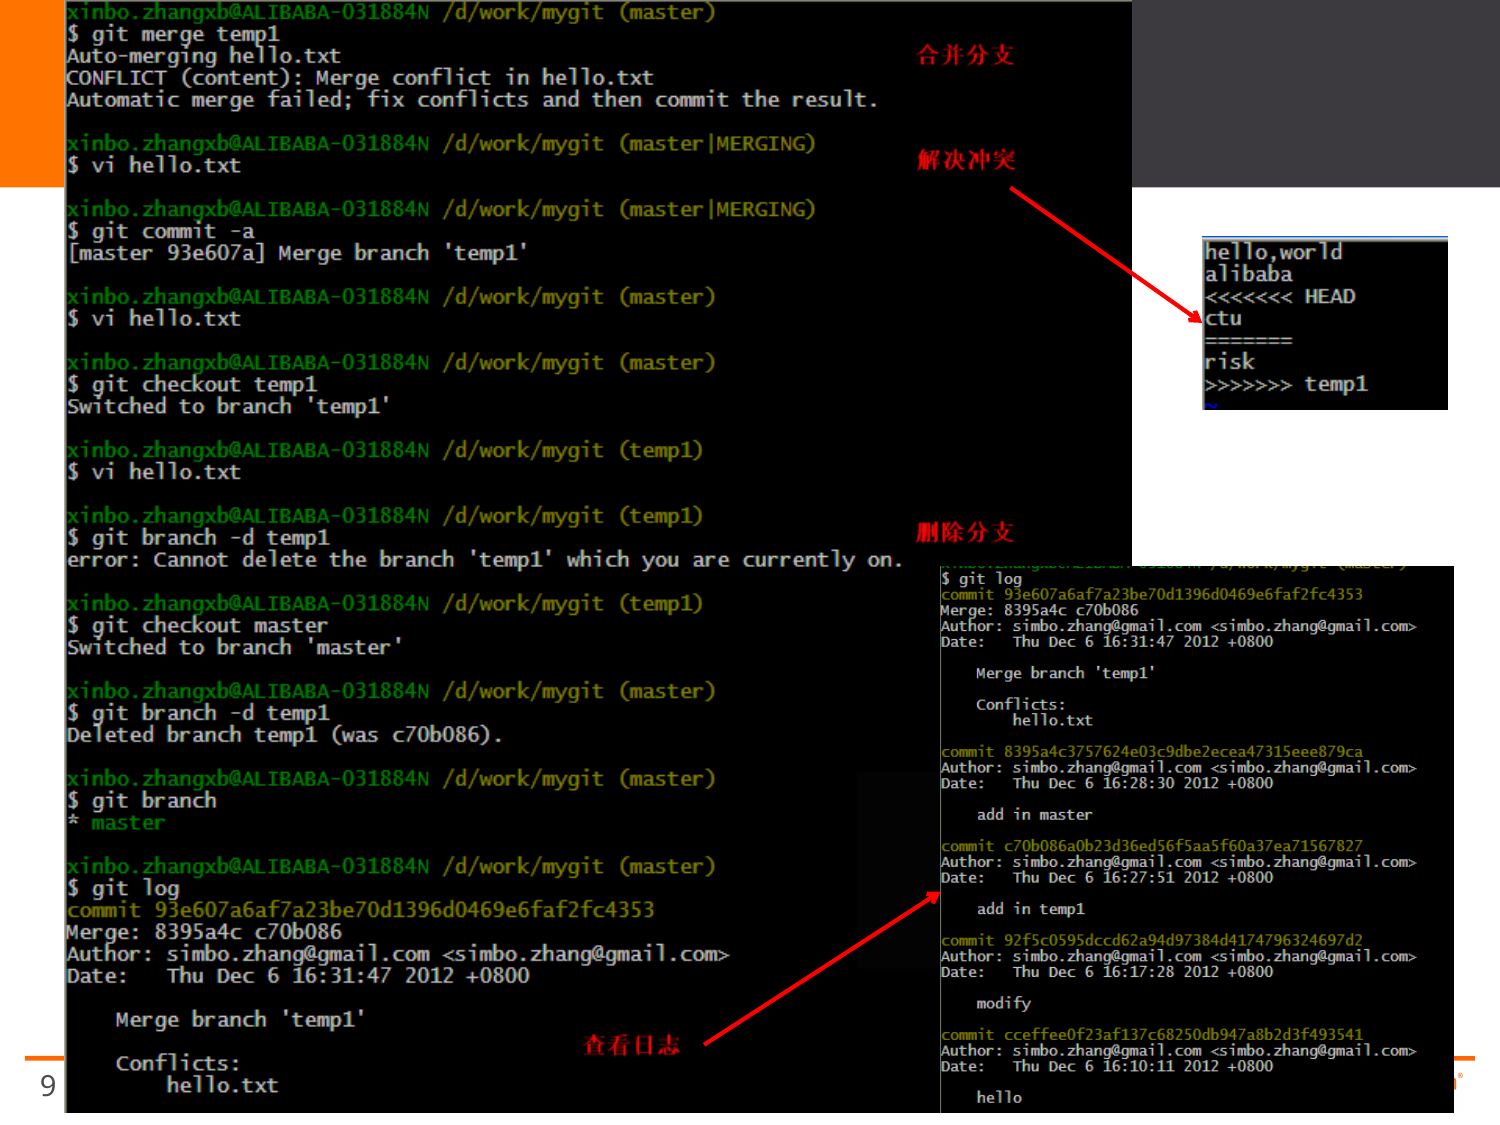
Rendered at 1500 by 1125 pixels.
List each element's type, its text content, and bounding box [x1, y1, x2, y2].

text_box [1010, 187, 1203, 324]
picture [64, 0, 1463, 1113]
slide_number 9 [24, 1059, 64, 1108]
picture [1202, 235, 1448, 410]
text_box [703, 891, 941, 1046]
